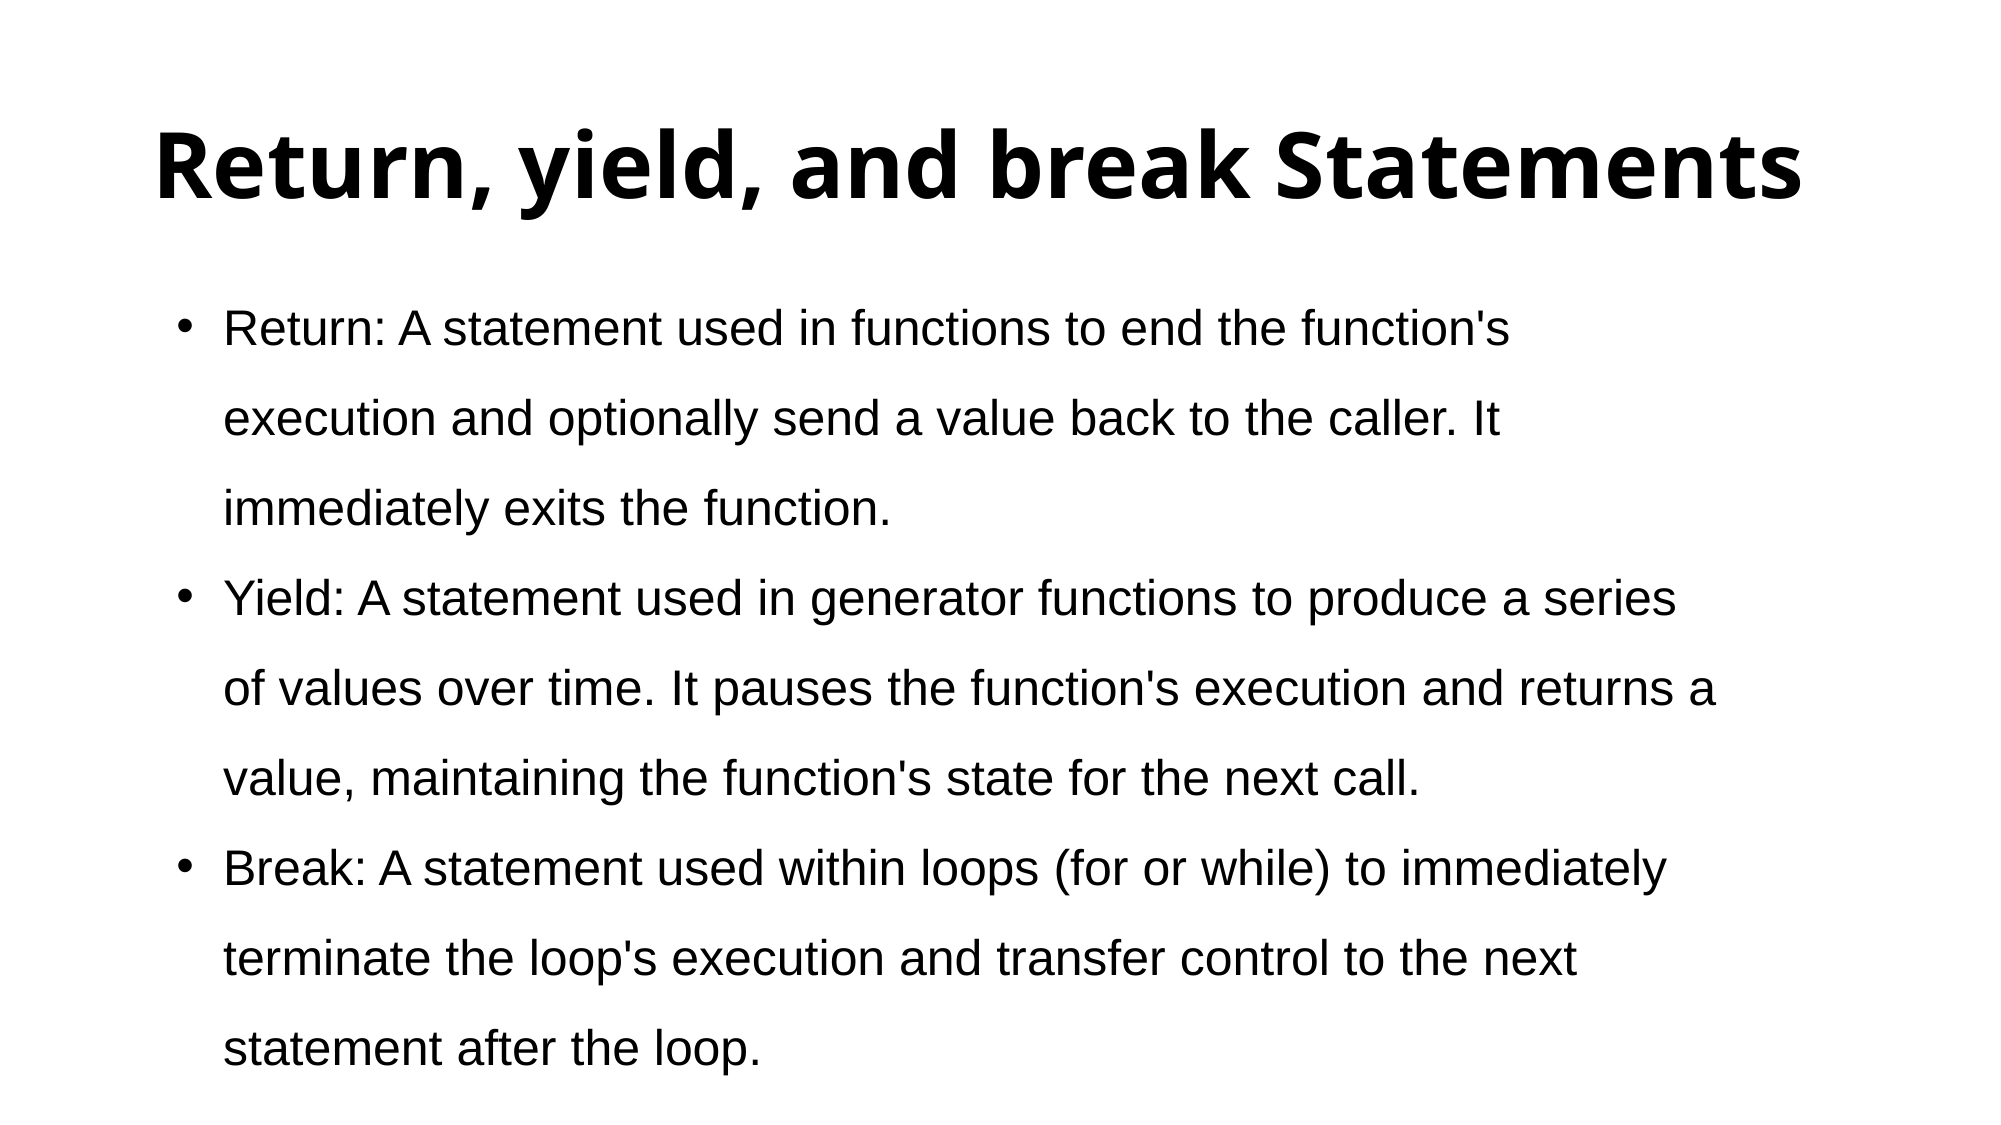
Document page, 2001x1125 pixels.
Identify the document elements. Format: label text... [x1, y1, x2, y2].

text_box Return: A statement used in functions to end the function's execution and optionally send a value back to the caller. It immediately exits the function. Yield: A statement used in generator functions to produce a series of values over time. It pauses the function's execution and returns a value, maintaining the function's state for the next call. Break: A statement used within loops (for or while) to immediately terminate the loop's execution and transfer control to the next statement after the loop. [161, 257, 1740, 1083]
title Return, yield, and break Statements [137, 59, 1863, 278]
